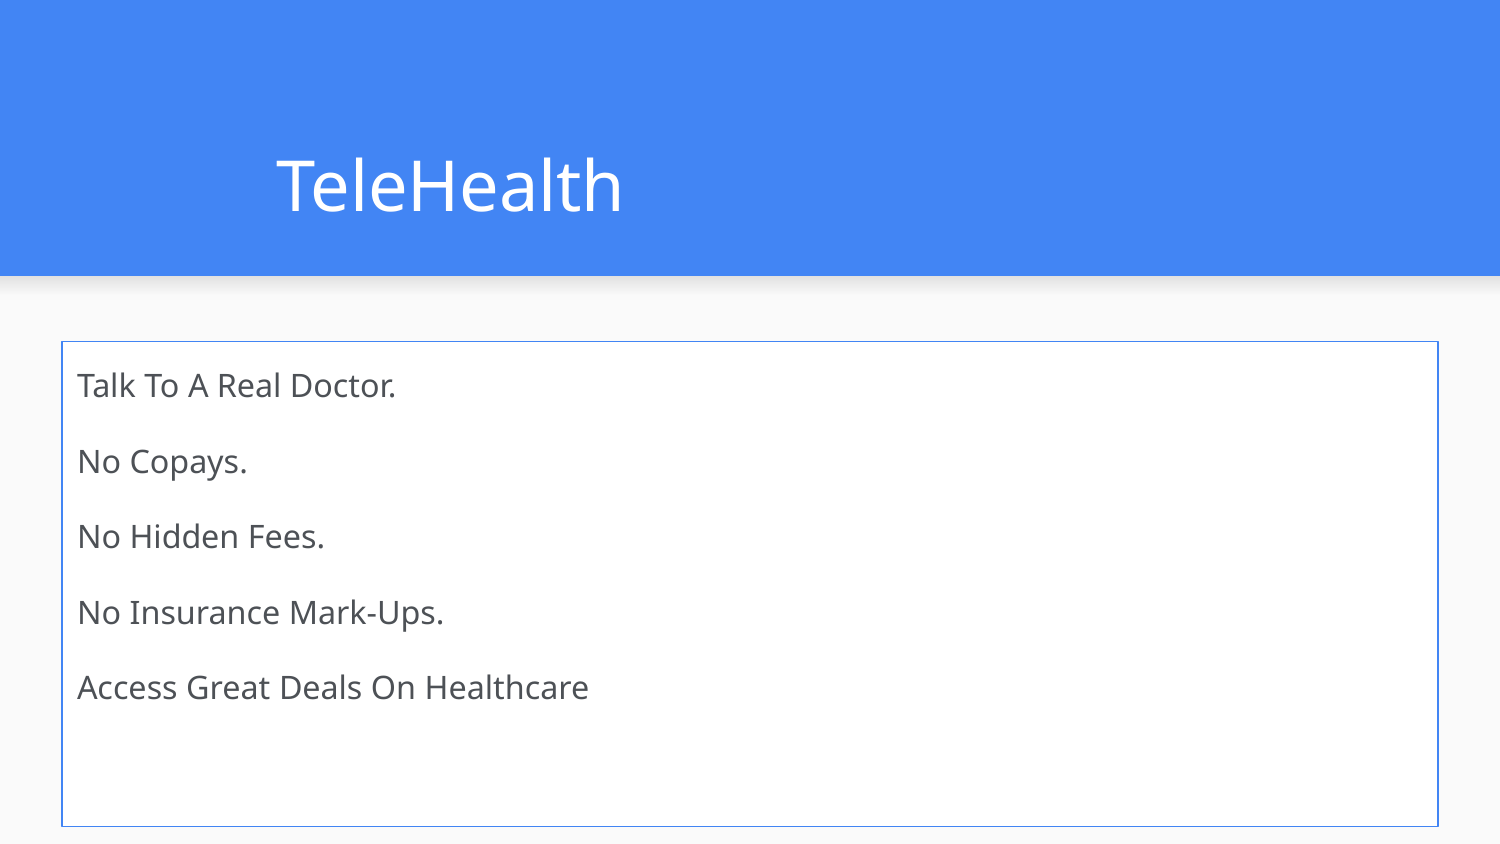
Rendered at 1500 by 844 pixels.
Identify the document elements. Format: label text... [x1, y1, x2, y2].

title TeleHealth [77, 121, 1427, 248]
list Talk To A Real Doctor. No Copays. No Hidden Fees. No Insurance Mark-Ups. Access Great Deals On Healthcare [62, 341, 1438, 827]
